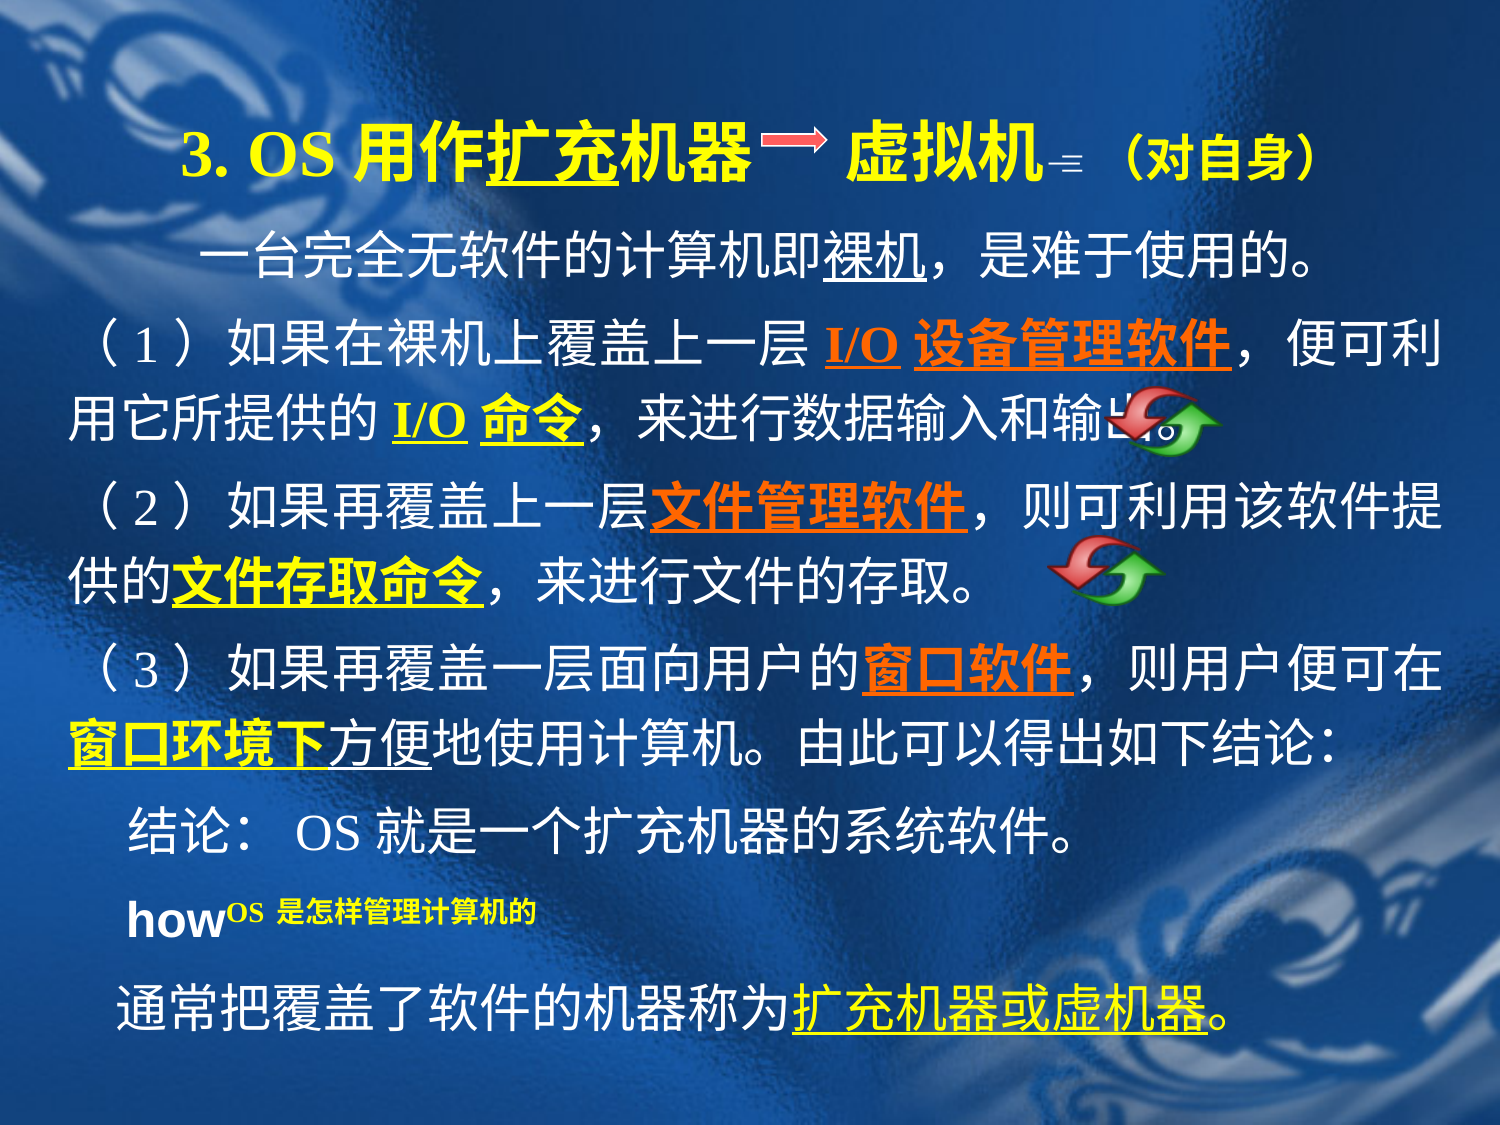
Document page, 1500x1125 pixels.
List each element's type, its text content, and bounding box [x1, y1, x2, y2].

text_box 3. OS用作扩充机器 虚拟机 （对自身） 一台完全无软件的计算机即裸机，是难于使用的。 （1）如果在裸机上覆盖上一层I/O设备管理软件，便可利用它所提供的I/O命令，来进行数据输入和输出。 （2）如果再覆盖上一层文件管理软件，则可利用该软件提供的文件存取命令，来进行文件的存取。 （3）如果再覆盖一层面向用户的窗口软件，则用户便可在窗口环境下方便地使用计算机。由此可以得出如下结论： 结论：OS就是一个扩充机器的系统软件。 howOS是怎样管理计算机的 通常把覆盖了软件的机器称为扩充机器或虚机器。 [53, 78, 1459, 1046]
text_box [761, 128, 827, 152]
picture [0, 0, 1500, 1125]
